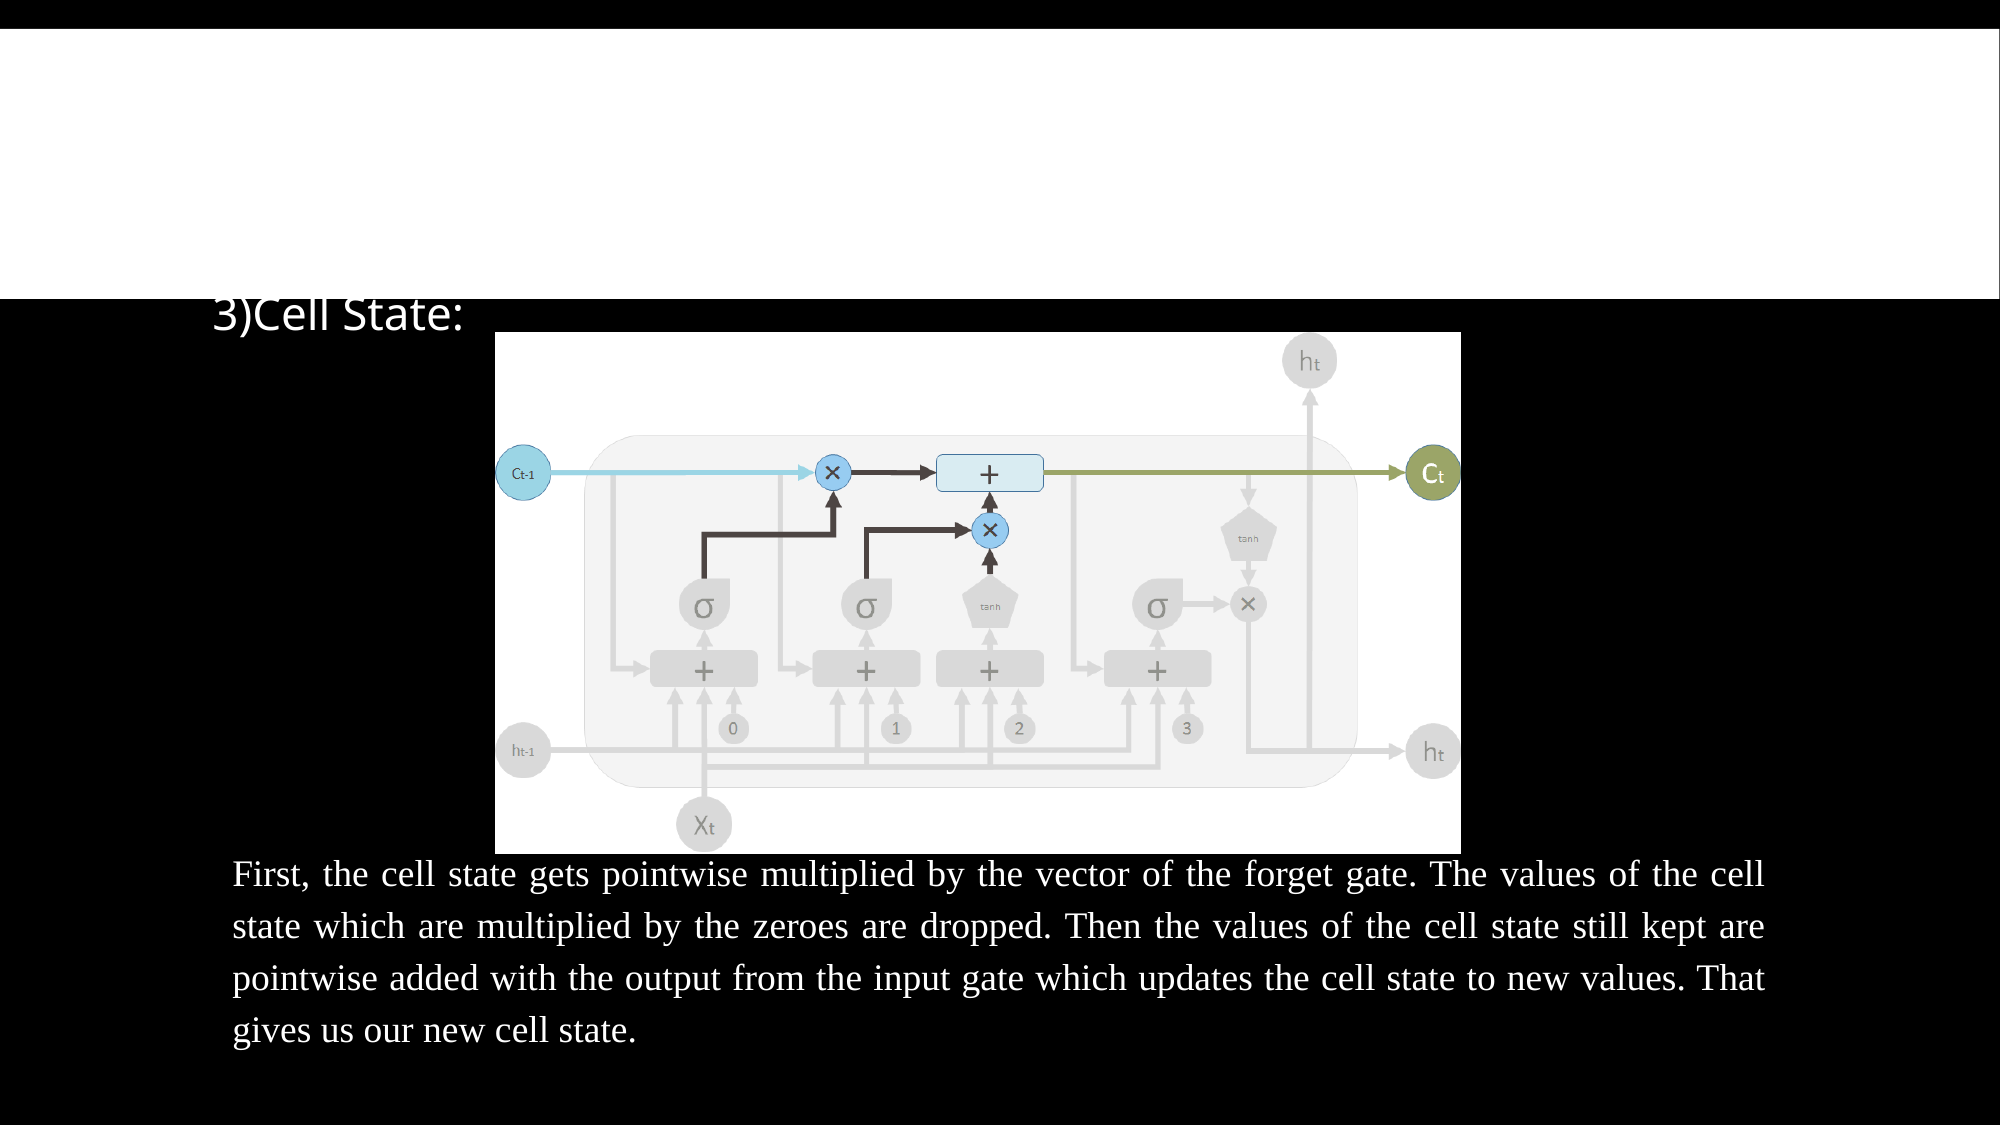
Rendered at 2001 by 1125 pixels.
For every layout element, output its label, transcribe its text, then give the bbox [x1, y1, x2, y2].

list 3)Cell State: [197, 283, 1803, 1108]
text_box First, the cell state gets pointwise multiplied by the vector of the forget gate. The values of the cell state which are multiplied by the zeroes are dropped. Then the values of the cell state still kept are pointwise added with the output from the input gate which updates the cell state to new values. That gives us our new cell state. [217, 827, 1783, 1031]
picture [495, 332, 1461, 860]
